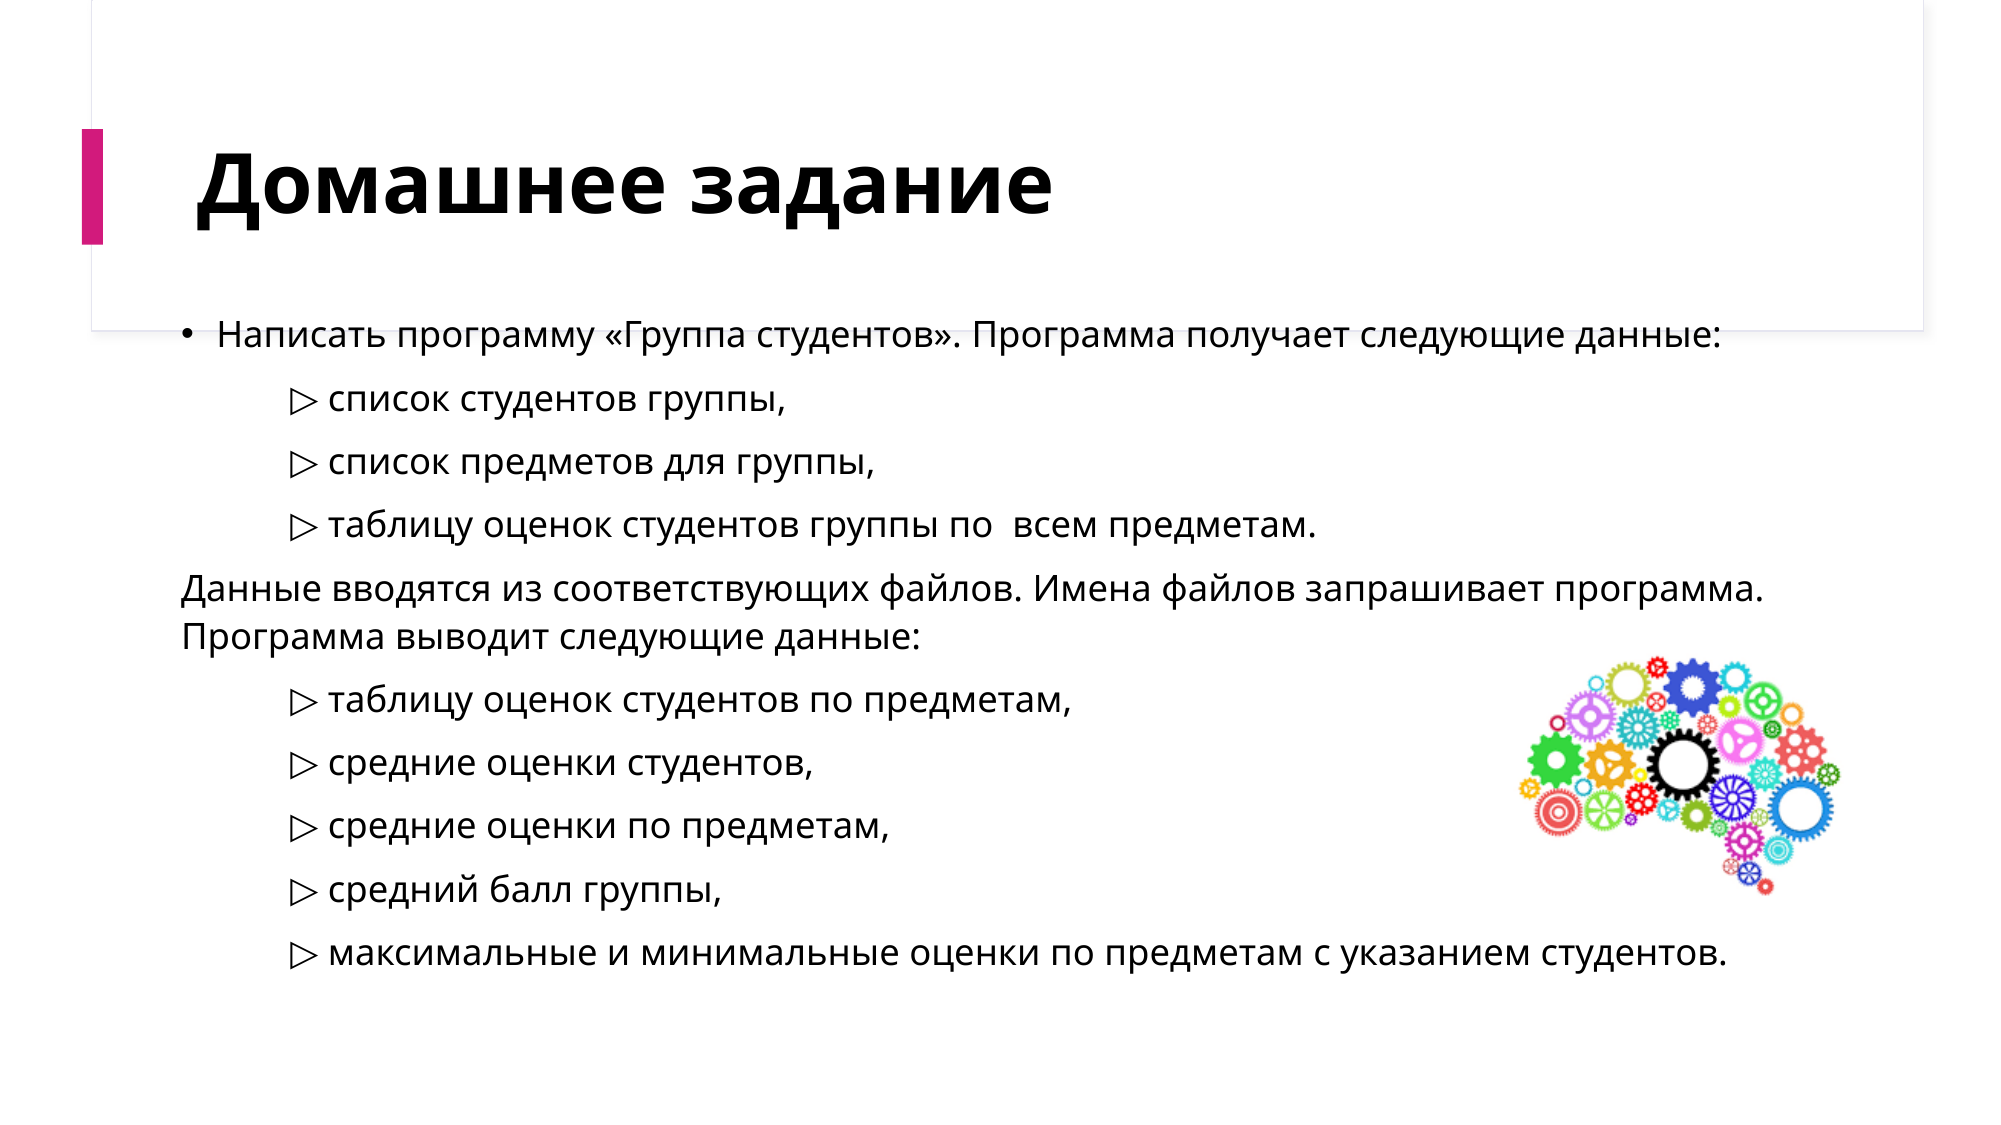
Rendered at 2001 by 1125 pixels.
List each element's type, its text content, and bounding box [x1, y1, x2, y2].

list Написать программу «Группа студентов». Программа получает следующие данные: ▷ список студентов группы, ▷ список предметов для группы, ▷ таблицу оценок студентов группы по всем предметам. Данные вводятся из соответствующих файлов. Имена файлов запрашивает программа. Программа выводит следующие данные: ▷ таблицу оценок студентов по предметам, ▷ средние оценки студентов, ▷ средние оценки по предметам, ▷ средний балл группы, ▷ максимальные и минимальные оценки по предметам с указанием студентов. [166, 299, 1834, 982]
title Домашнее задание [183, 90, 1851, 284]
picture [1510, 640, 1851, 911]
